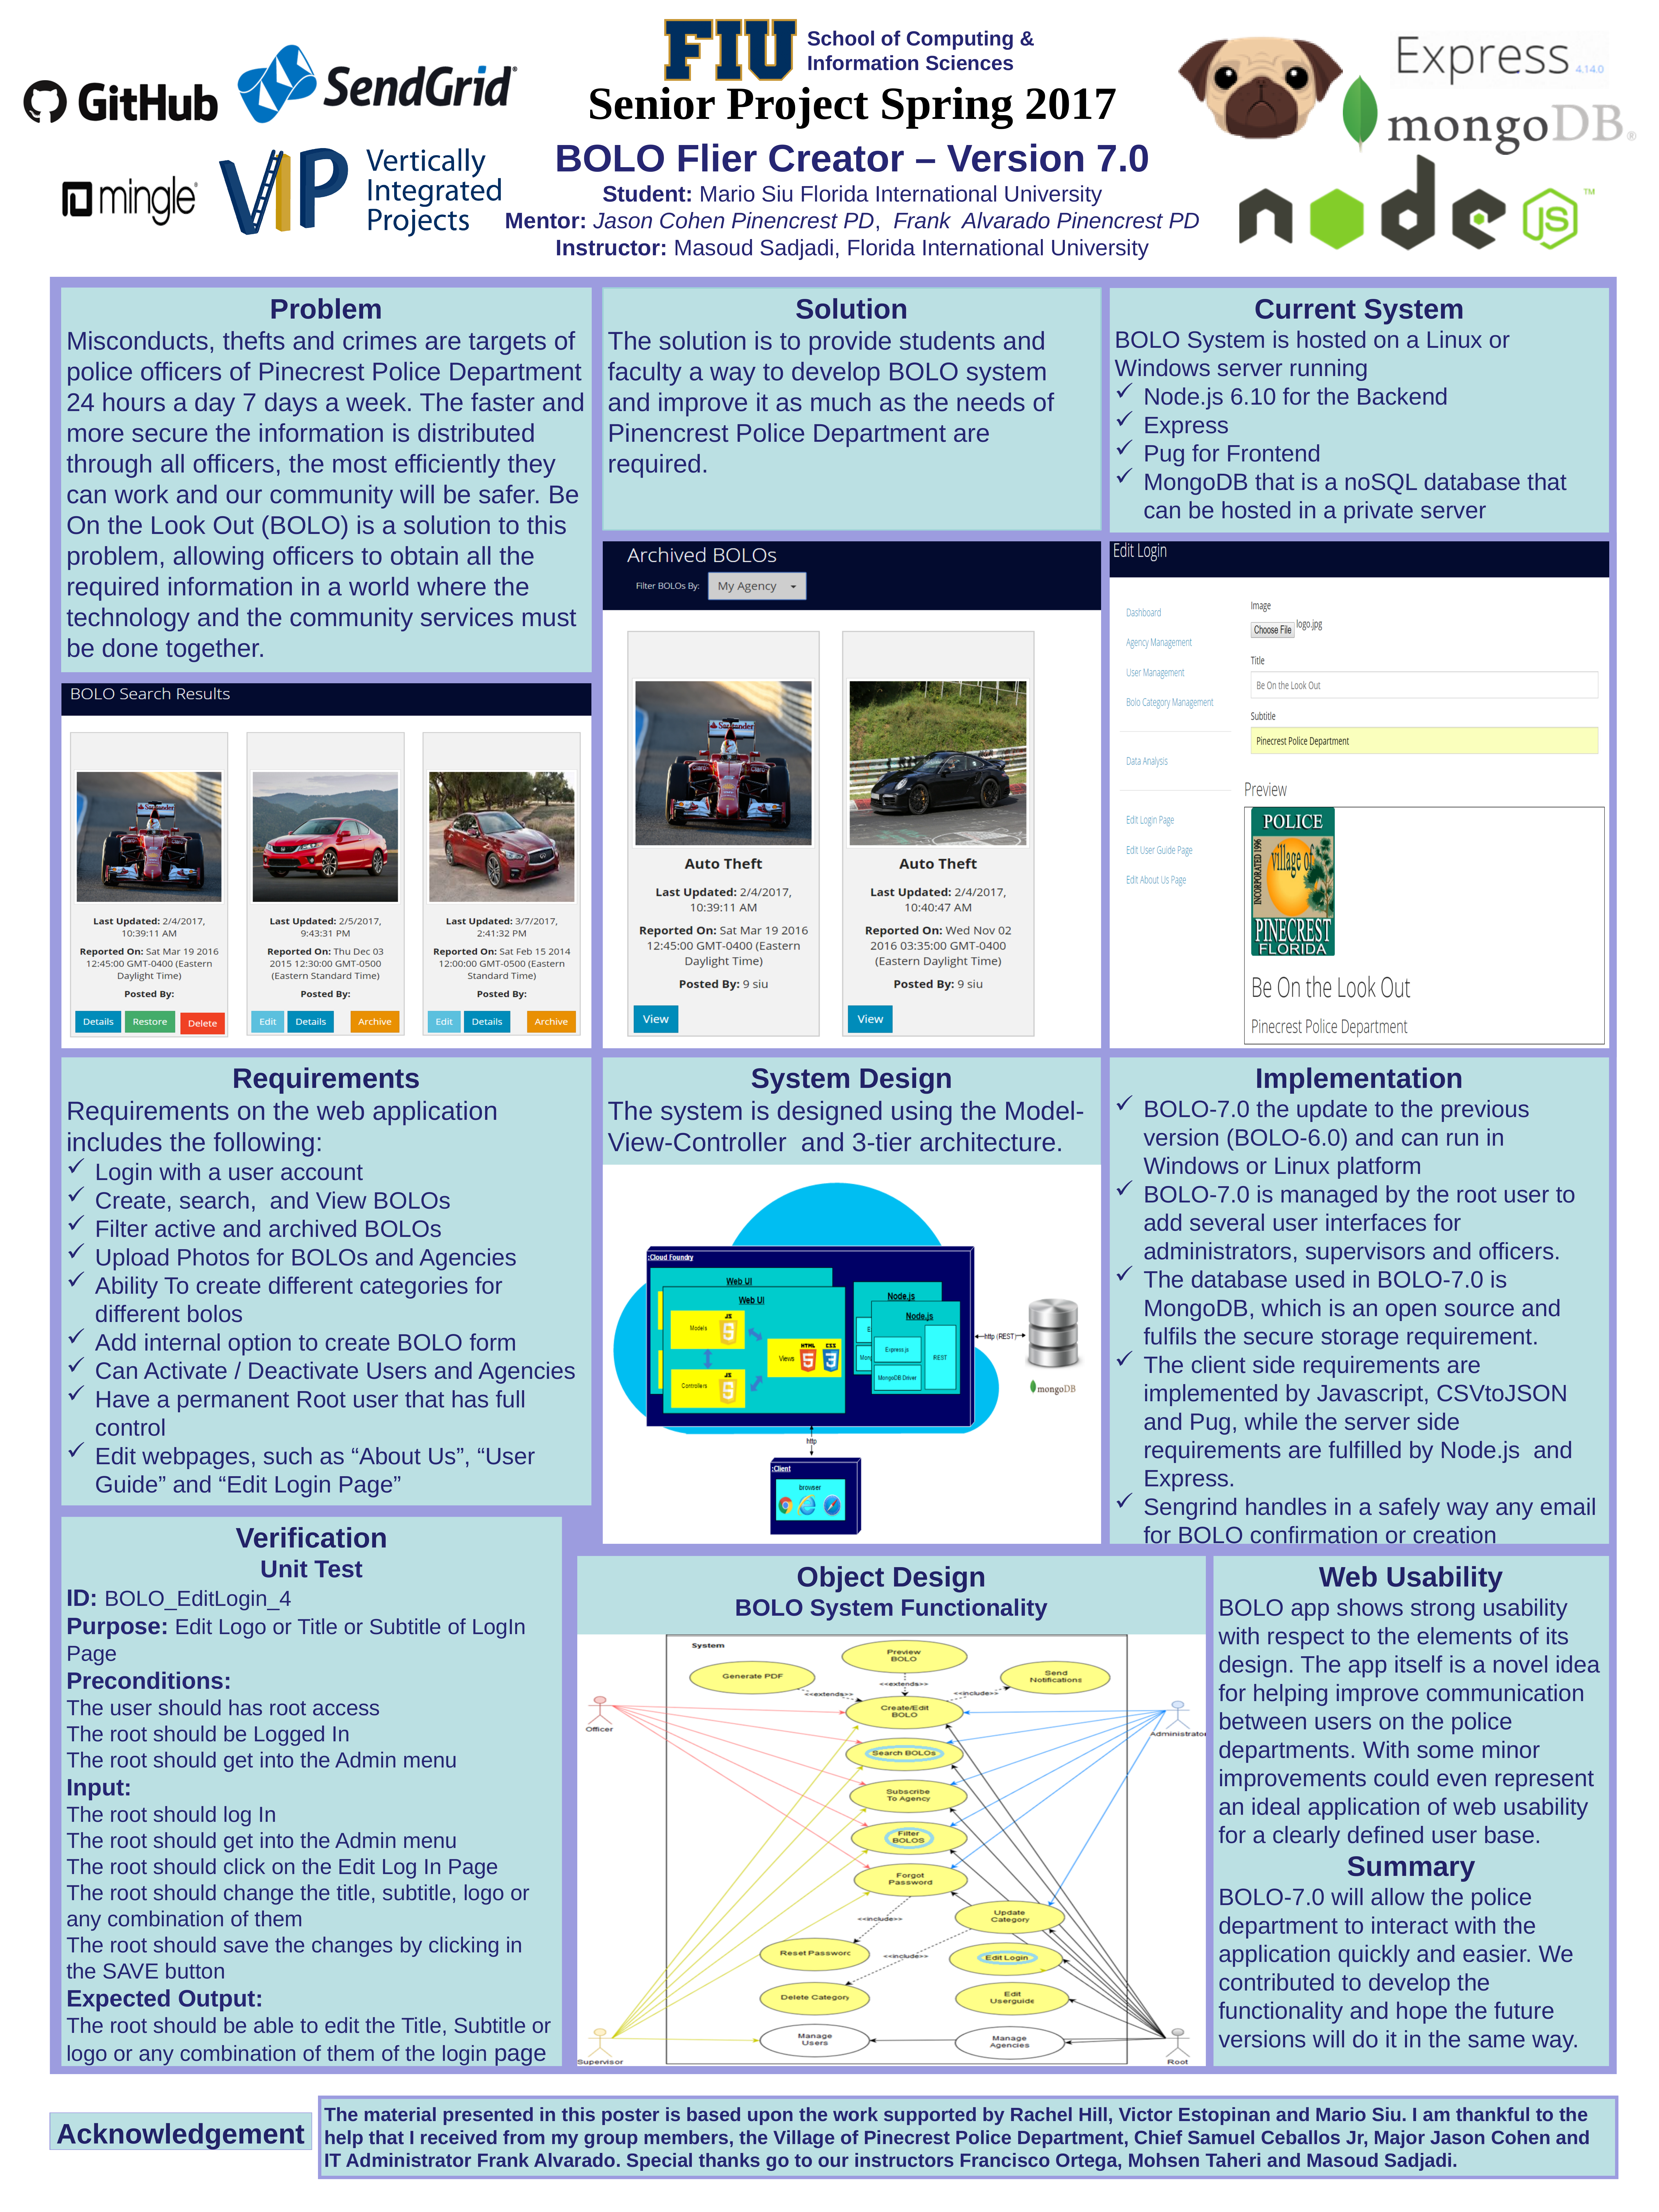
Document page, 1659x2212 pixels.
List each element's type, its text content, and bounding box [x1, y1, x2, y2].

text_box Acknowledgement [50, 2113, 312, 2150]
text_box Object Design BOLO System Functionality [577, 1556, 1206, 1634]
picture [237, 42, 519, 126]
text_box Web Usability BOLO app shows strong usability with respect to the elements of its design. The app itself is a novel idea for helping improve communication between users on the police departments. With some minor improvements could even represent an ideal application of web usability for a clearly defined user base. Summary BOLO-7.0 will allow the police department to interact with the application quickly and easier. We contributed to develop the functionality and hope the future versions will do it in the same way. [1213, 1556, 1609, 2066]
text_box Solution The solution is to provide students and faculty a way to develop BOLO system and improve it as much as the needs of Pinencrest Police Department are required. [602, 287, 1102, 531]
picture [603, 541, 1101, 1048]
text_box [50, 277, 1617, 2074]
picture [41, 132, 501, 270]
picture [1178, 3, 1636, 251]
picture [577, 1634, 1206, 2066]
text_box [603, 532, 1617, 1057]
text_box BOLO Flier Creator – Version 7.0 Student: Mario Siu Florida International University Mentor: Jason Cohen Pinencrest PD, Frank Alvarado Pinencrest PD Instructor: Masoud Sadjadi, Florida International University [354, 131, 1351, 254]
text_box School of Computing & Information Sciences [802, 22, 1041, 77]
picture [22, 80, 219, 123]
text_box Current System BOLO System is hosted on a Linux or Windows server running Node.js 6.10 for the Backend Express Pug for Frontend MongoDB that is a noSQL database that can be hosted in a private server [1110, 288, 1609, 532]
text_box Verification Unit Test ID: BOLO_EditLogin_4 Purpose: Edit Logo or Title or Subtitle of LogIn Page Preconditions: The user should has root access The root should be Logged In The root should get into the Admin menu Input: The root should log In The root should get into the Admin menu The root should click on the Edit Log In Page The root should change the title, subtitle, logo or any combination of them The root should save the changes by clicking in the SAVE button Expected Output: The root should be able to edit the Title, Subtitle or logo or any combination of them of the login page [61, 1517, 562, 2066]
picture [664, 19, 797, 81]
picture [1110, 541, 1609, 1048]
picture [61, 683, 592, 1048]
picture [603, 1165, 1101, 1544]
text_box Problem Misconducts, thefts and crimes are targets of police officers of Pinecrest Police Department 24 hours a day 7 days a week. The faster and more secure the information is distributed through all officers, the most efficiently they can work and our community will be safer. Be On the Look Out (BOLO) is a solution to this problem, allowing officers to obtain all the required information in a world where the technology and the community services must be done together. [61, 288, 591, 672]
text_box System Design The system is designed using the Model-View-Controller and 3-tier architecture. [603, 1057, 1101, 1165]
text_box Implementation BOLO-7.0 the update to the previous version (BOLO-6.0) and can run in Windows or Linux platform BOLO-7.0 is managed by the root user to add several user interfaces for administrators, supervisors and officers. The database used in BOLO-7.0 is MongoDB, which is an open source and fulfils the secure storage requirement. The client side requirements are implemented by Javascript, CSVtoJSON and Pug, while the server side requirements are fulfilled by Node.js and Express. Sengrind handles in a safely way any email for BOLO confirmation or creation [1110, 1057, 1609, 1544]
text_box Senior Project Spring 2017 [465, 103, 1177, 131]
text_box The material presented in this poster is based upon the work supported by Rachel Hill, Victor Estopinan and Mario Siu. I am thankful to the help that I received from my group members, the Village of Pinecrest Police Department, Chief Samuel Ceballos Jr, Major Jason Cohen and IT Administrator Frank Alvarado. Special thanks go to our instructors Francisco Ortega, Mohsen Taheri and Masoud Sadjadi. [320, 2097, 1617, 2178]
text_box Requirements Requirements on the web application includes the following: Login with a user account Create, search, and View BOLOs Filter active and archived BOLOs Upload Photos for BOLOs and Agencies Ability To create different categories for different bolos Add internal option to create BOLO form Can Activate / Deactivate Users and Agencies Have a permanent Root user that has full control Edit webpages, such as “About Us”, “User Guide” and “Edit Login Page” [61, 1057, 591, 1505]
